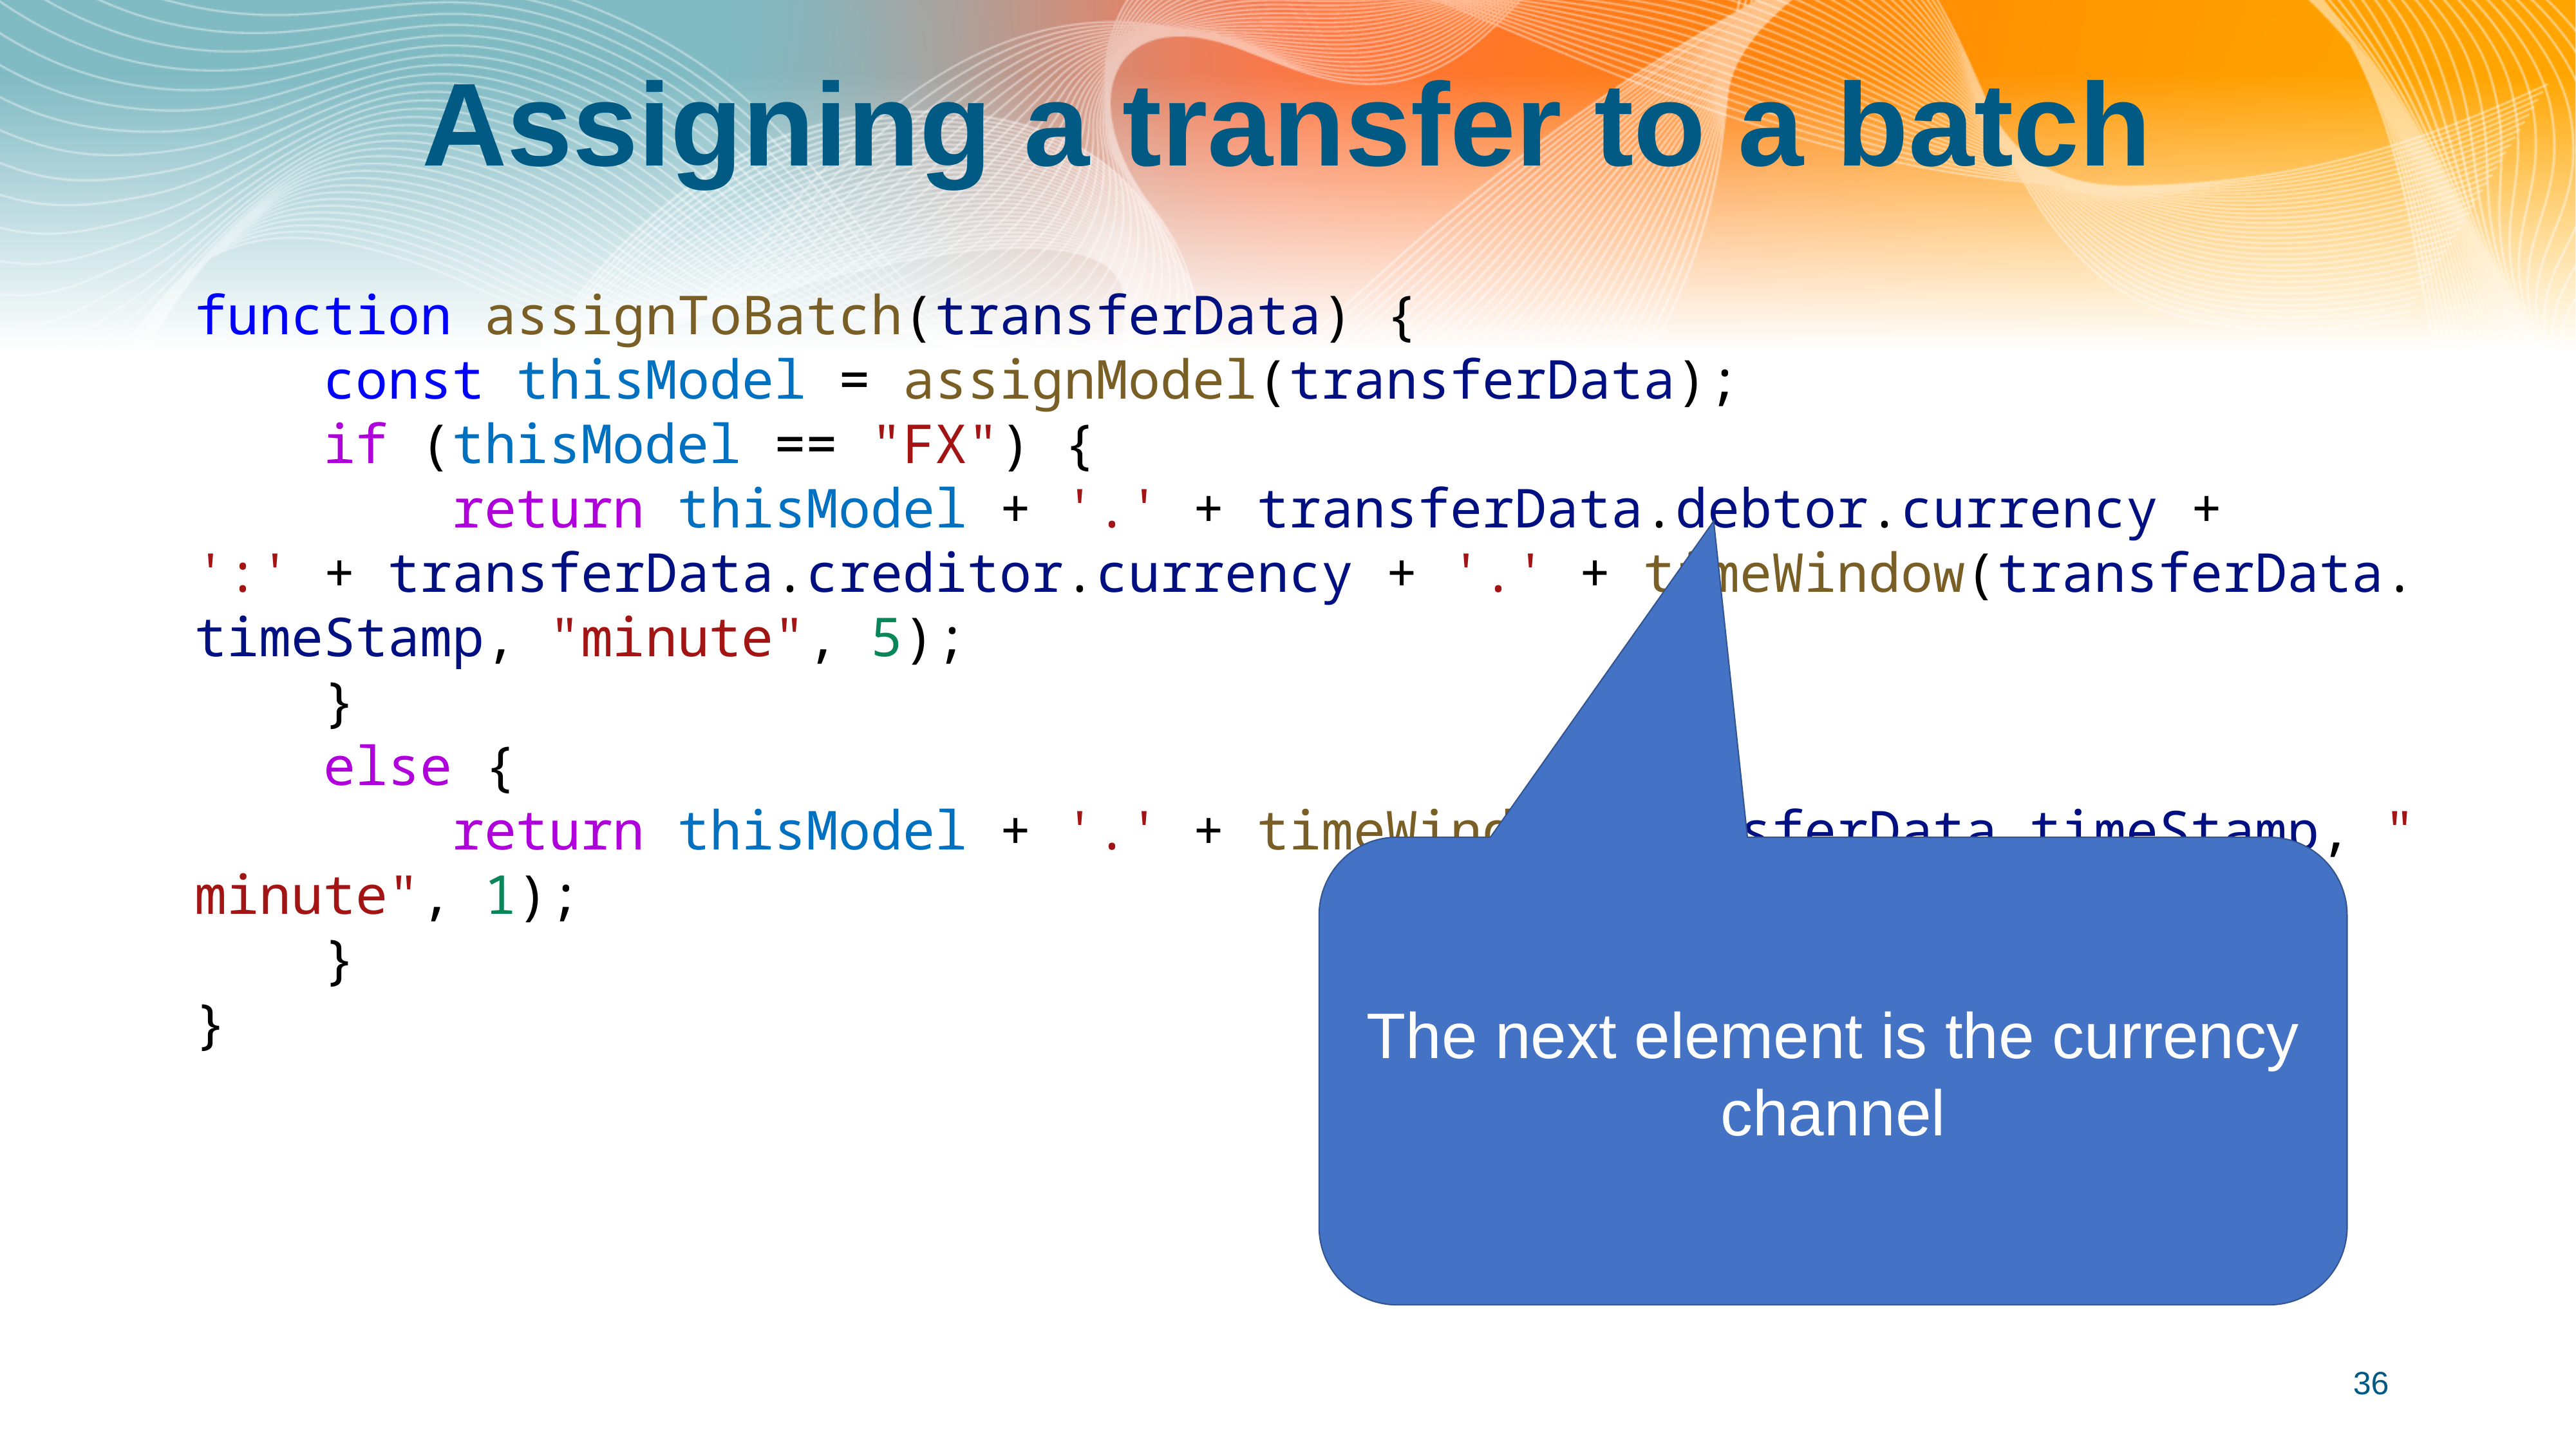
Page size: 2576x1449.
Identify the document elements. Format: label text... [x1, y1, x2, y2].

title Assigning a transfer to a batch [60, 48, 2516, 207]
text_box function assignToBatch(transferData) { const thisModel = assignModel(transferData); if (thisModel == "FX") { return thisModel + '.' + transferData.debtor.currency + ':' + transferData.creditor.currency + '.' + timeWindow(transferData.timeStamp, "minute", 5); } else { return thisModel + '.' + timeWindow(transferData.timeStamp, "minute", 1); } } [185, 276, 2454, 1059]
text_box The next element is the currency channel [1318, 519, 2348, 1306]
slide_number 36 [1819, 1343, 2399, 1421]
picture [0, 0, 2576, 1449]
